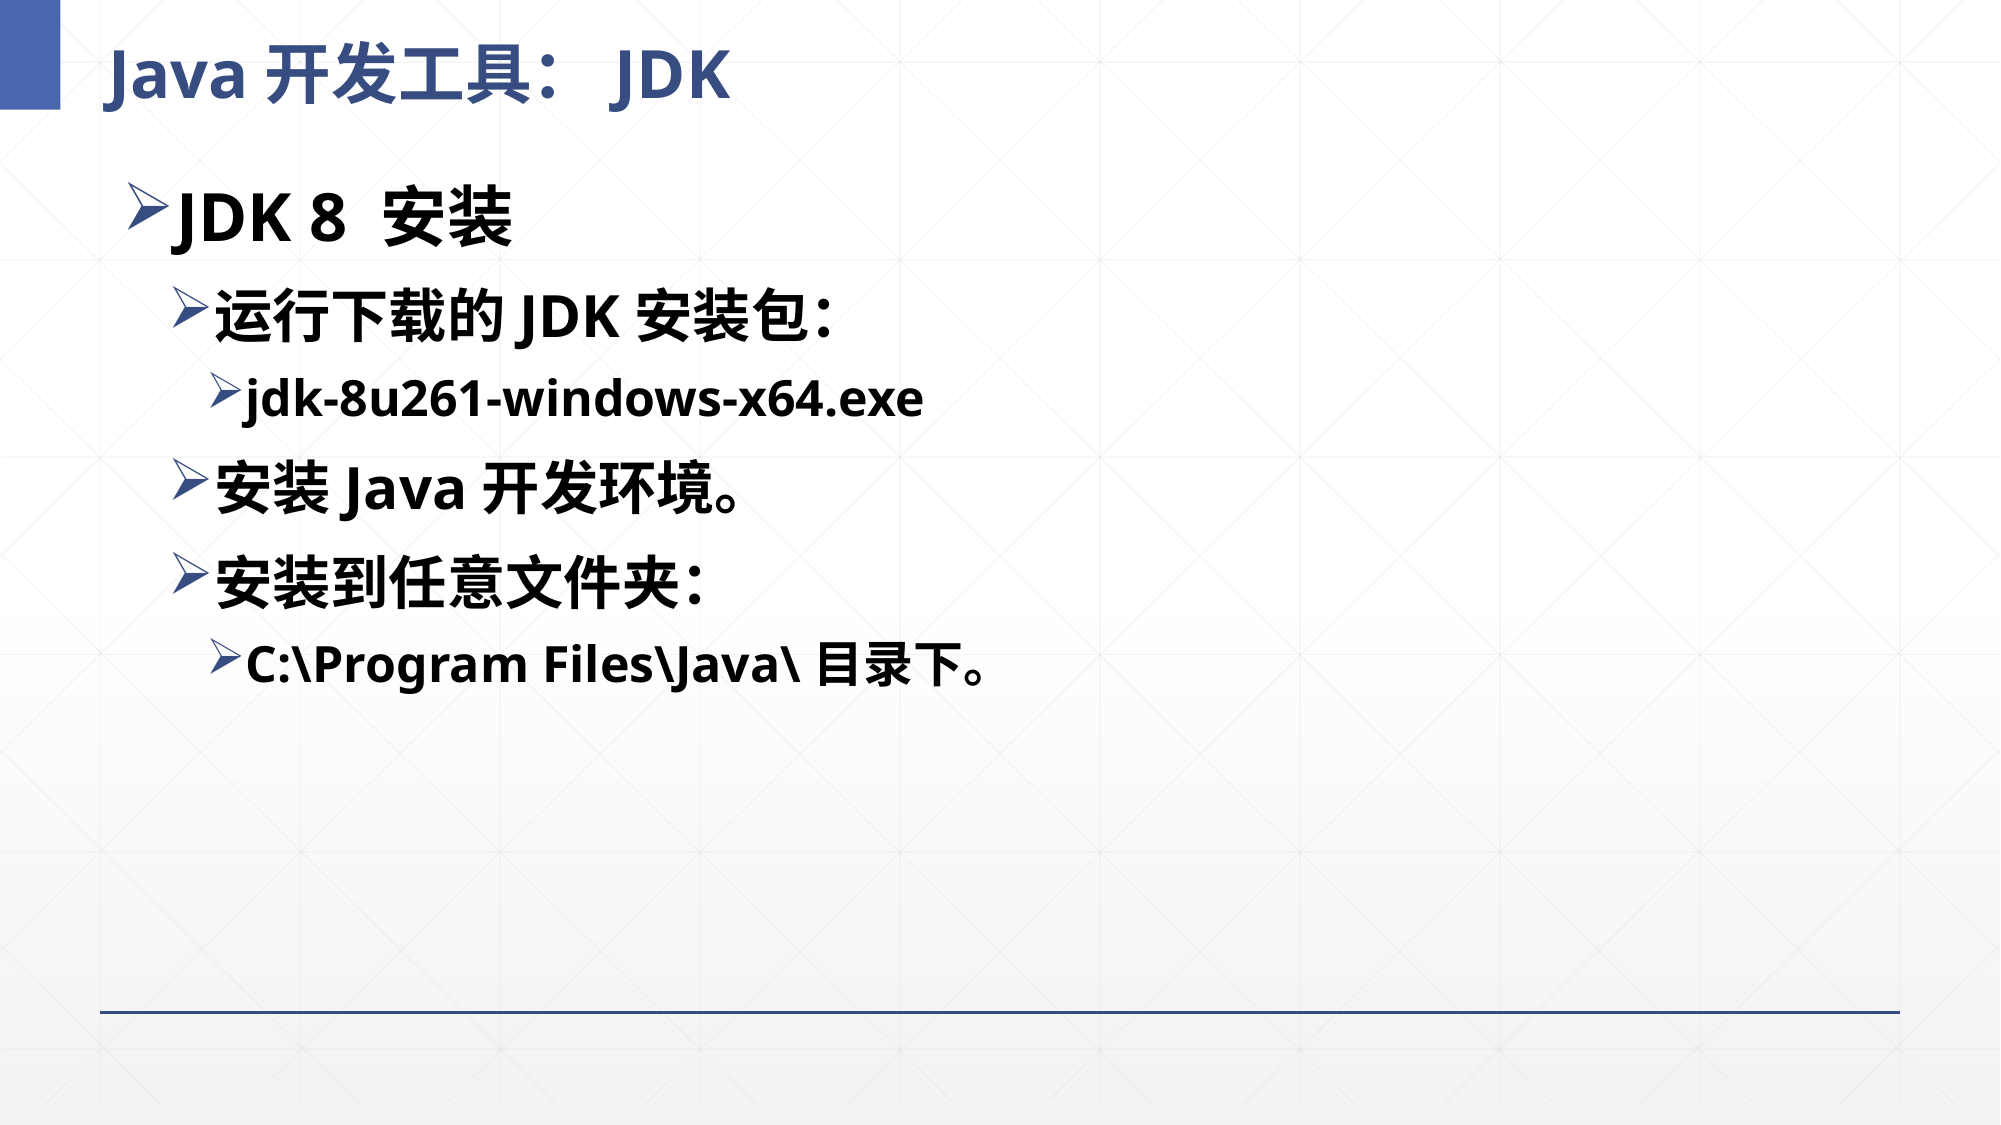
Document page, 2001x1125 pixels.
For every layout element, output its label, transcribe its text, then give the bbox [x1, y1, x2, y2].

title Java开发工具：JDK [93, 0, 948, 110]
list JDK 8 安装 运行下载的JDK安装包： jdk-8u261-windows-x64.exe 安装Java开发环境。 安装到任意文件夹： C:\Program Files\Java\目录下。 [108, 167, 1870, 996]
